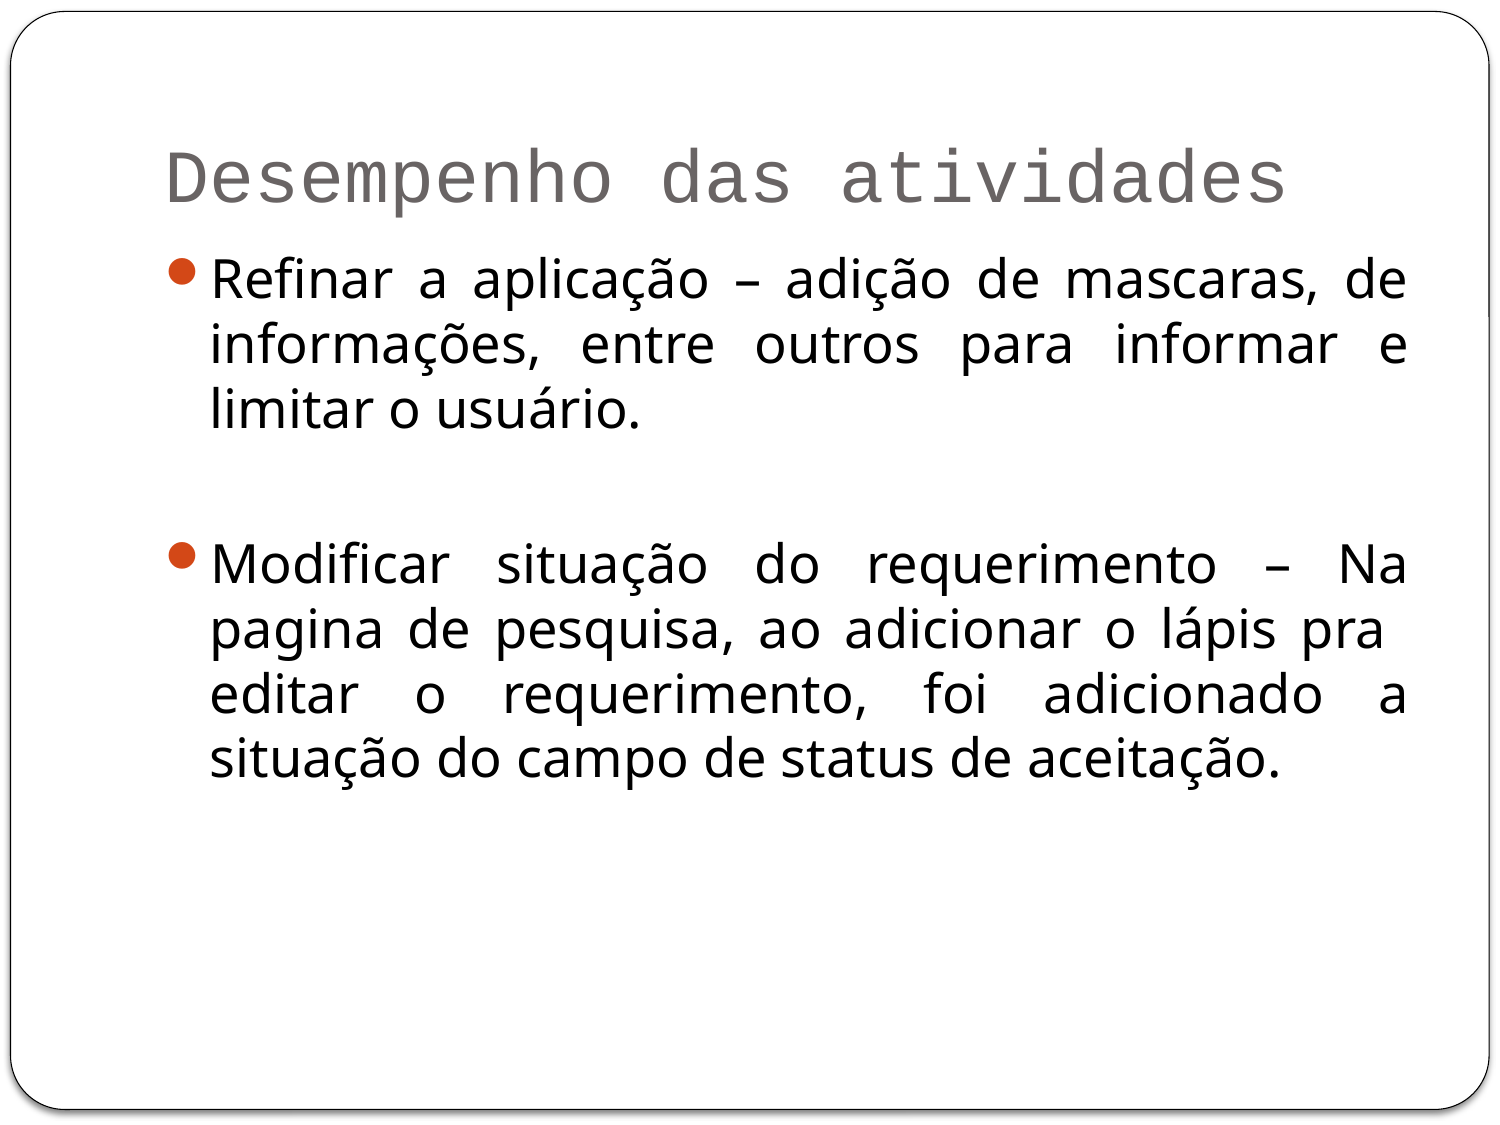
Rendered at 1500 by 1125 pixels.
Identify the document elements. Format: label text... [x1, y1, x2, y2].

list Refinar a aplicação – adição de mascaras, de informações, entre outros para informar e limitar o usuário. Modificar situação do requerimento – Na pagina de pesquisa, ao adicionar o lápis pra editar o requerimento, foi adicionado a situação do campo de status de aceitação. [150, 237, 1425, 988]
title Desempenho das atividades [150, 45, 1425, 233]
